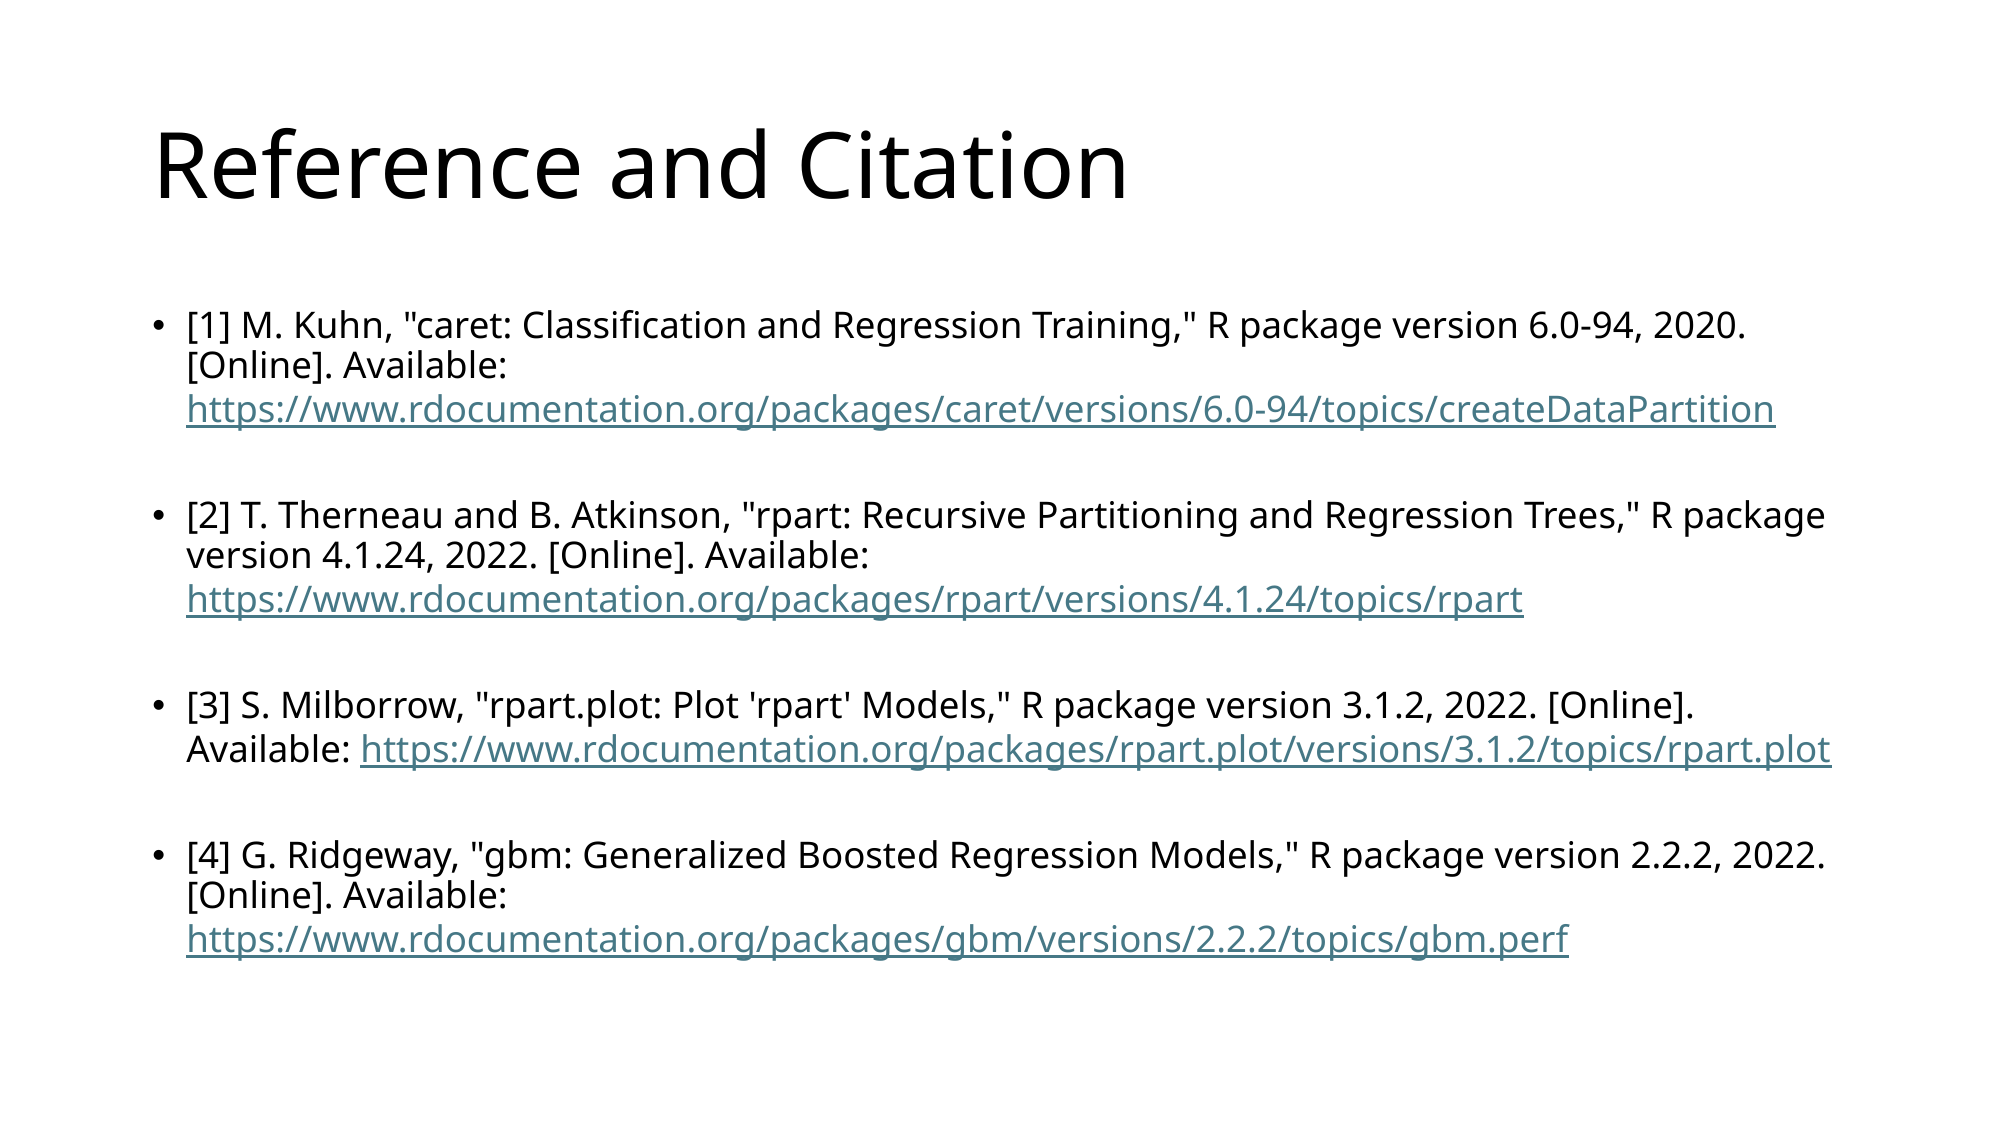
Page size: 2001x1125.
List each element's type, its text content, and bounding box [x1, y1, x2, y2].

title Reference and Citation [137, 59, 1863, 278]
list [1] M. Kuhn, "caret: Classification and Regression Training," R package version 6.0-94, 2020. [Online]. Available: https://www.rdocumentation.org/packages/caret/versions/6.0-94/topics/createDataPartition [2] T. Therneau and B. Atkinson, "rpart: Recursive Partitioning and Regression Trees," R package version 4.1.24, 2022. [Online]. Available: https://www.rdocumentation.org/packages/rpart/versions/4.1.24/topics/rpart [3] S. Milborrow, "rpart.plot: Plot 'rpart' Models," R package version 3.1.2, 2022. [Online]. Available: https://www.rdocumentation.org/packages/rpart.plot/versions/3.1.2/topics/rpart.plot [4] G. Ridgeway, "gbm: Generalized Boosted Regression Models," R package version 2.2.2, 2022. [Online]. Available: https://www.rdocumentation.org/packages/gbm/versions/2.2.2/topics/gbm.perf [137, 299, 1863, 1014]
